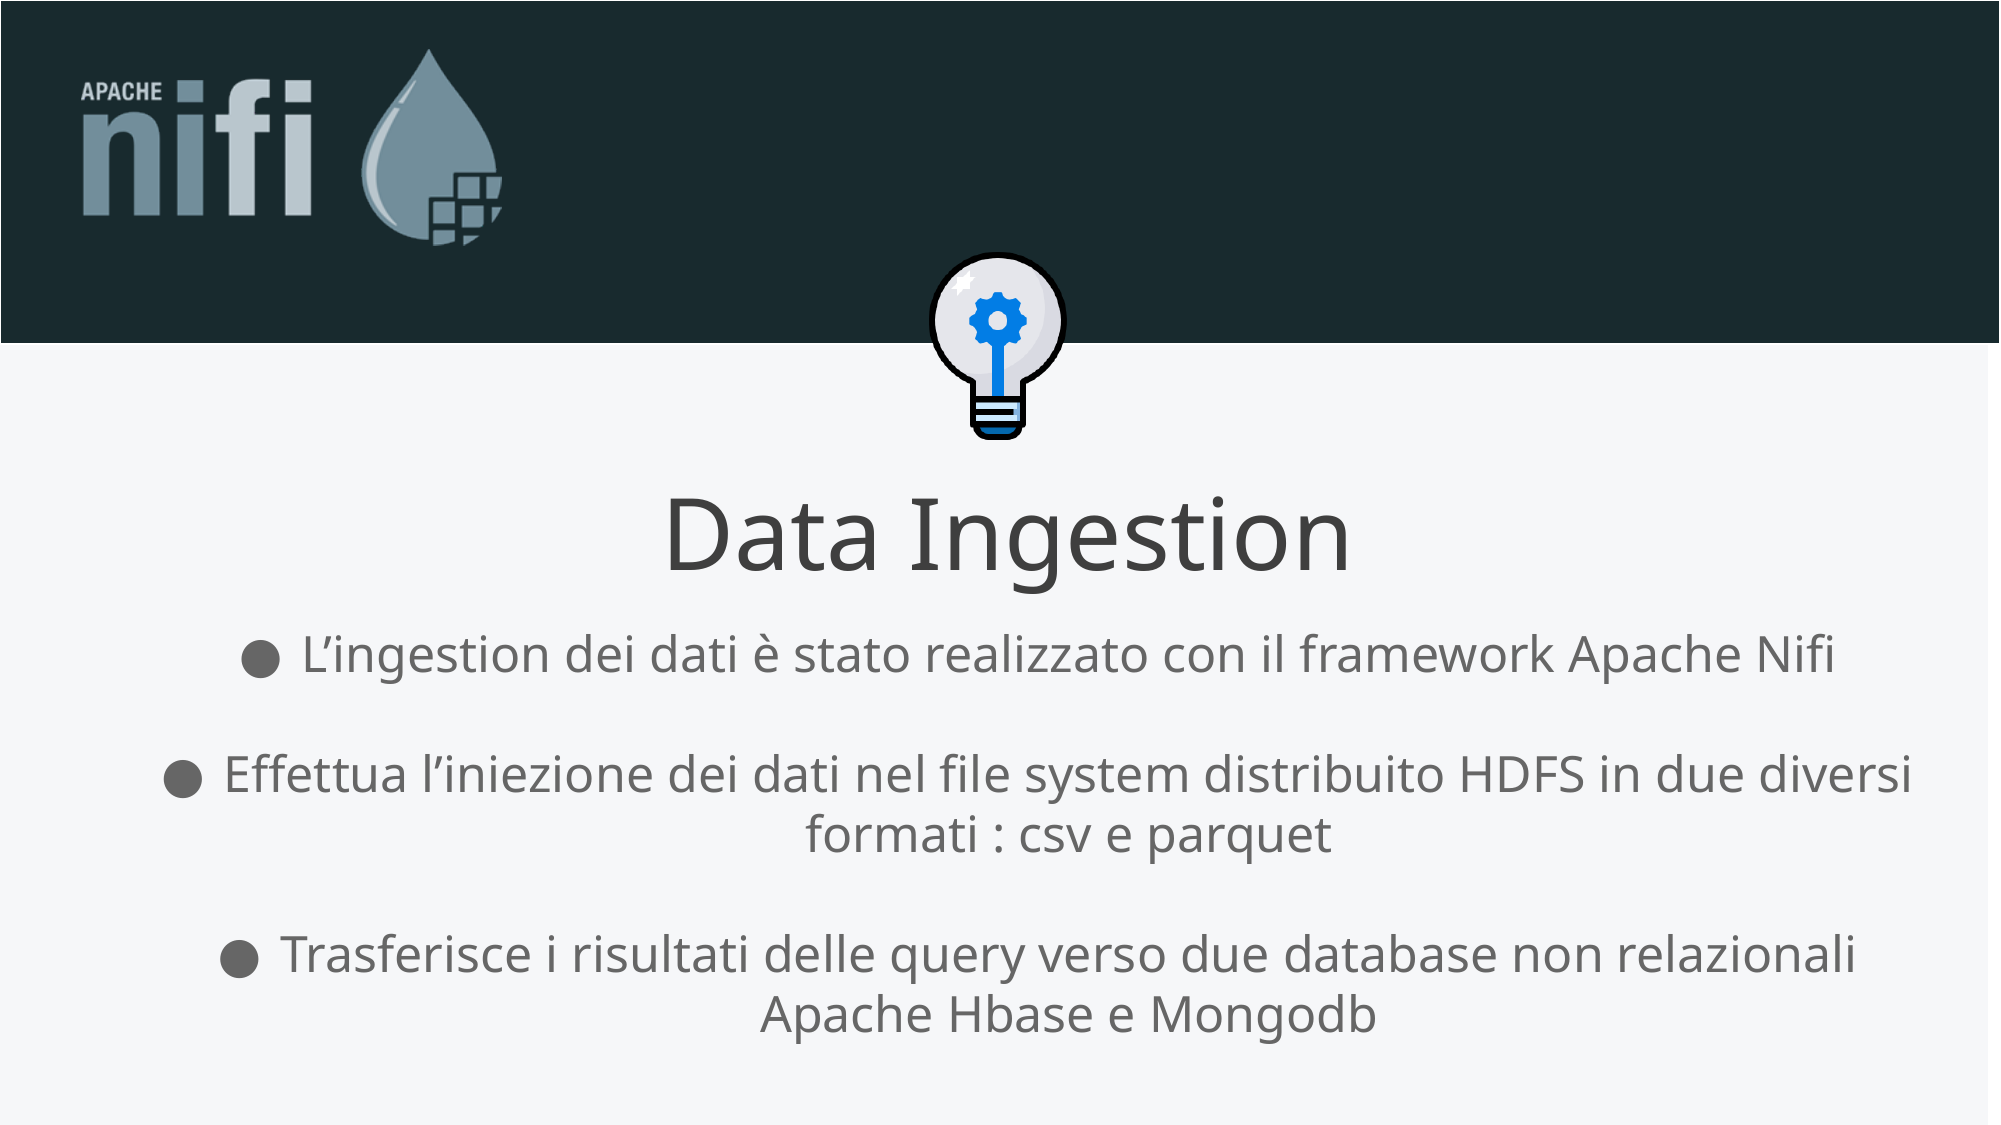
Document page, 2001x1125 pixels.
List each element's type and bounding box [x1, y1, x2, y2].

picture [0, 0, 1988, 1125]
text_box [1989, 0, 2000, 344]
